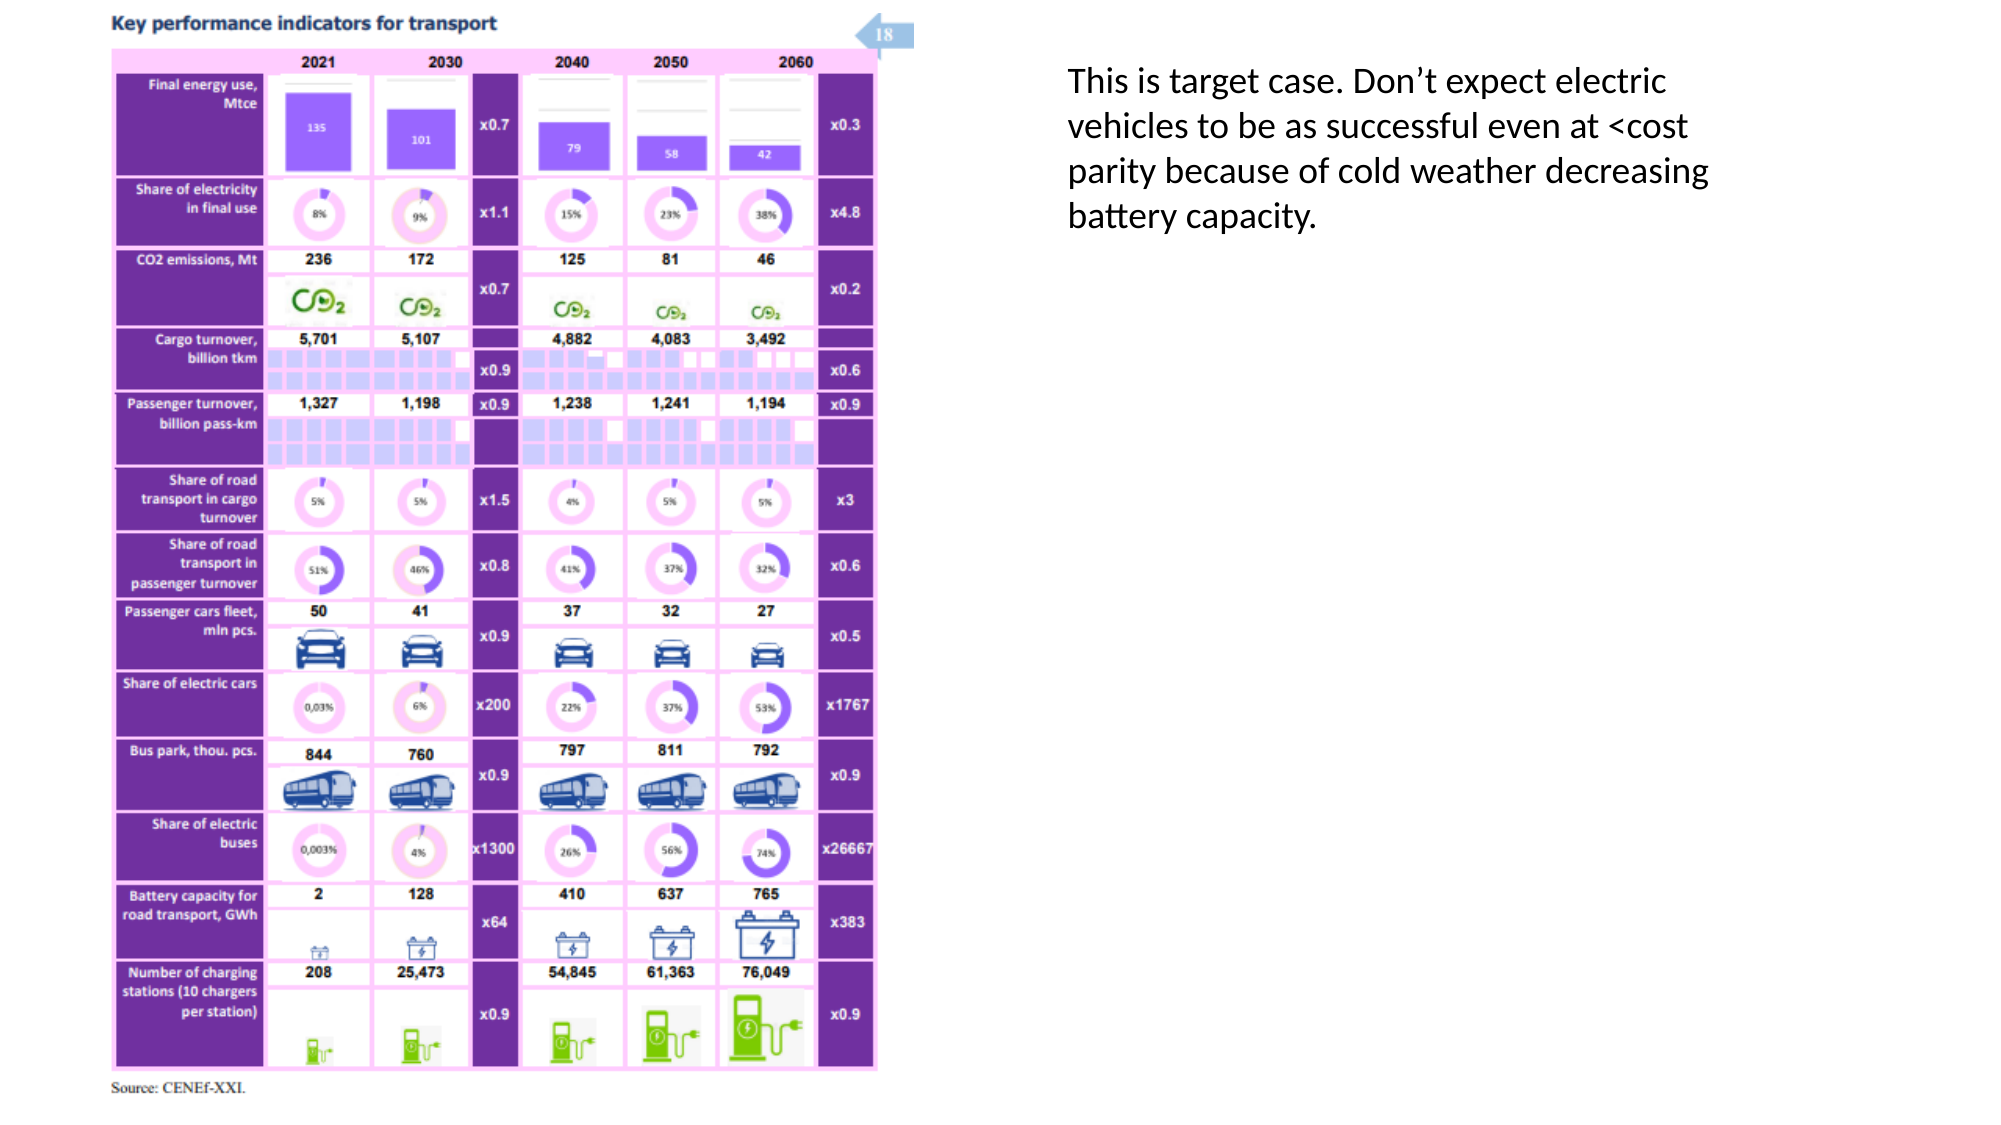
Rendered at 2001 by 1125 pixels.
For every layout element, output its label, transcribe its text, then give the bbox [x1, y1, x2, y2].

picture [90, 13, 914, 1112]
text_box This is target case. Don’t expect electric vehicles to be as successful even at <cost parity because of cold weather decreasing battery capacity. [1053, 48, 1800, 289]
